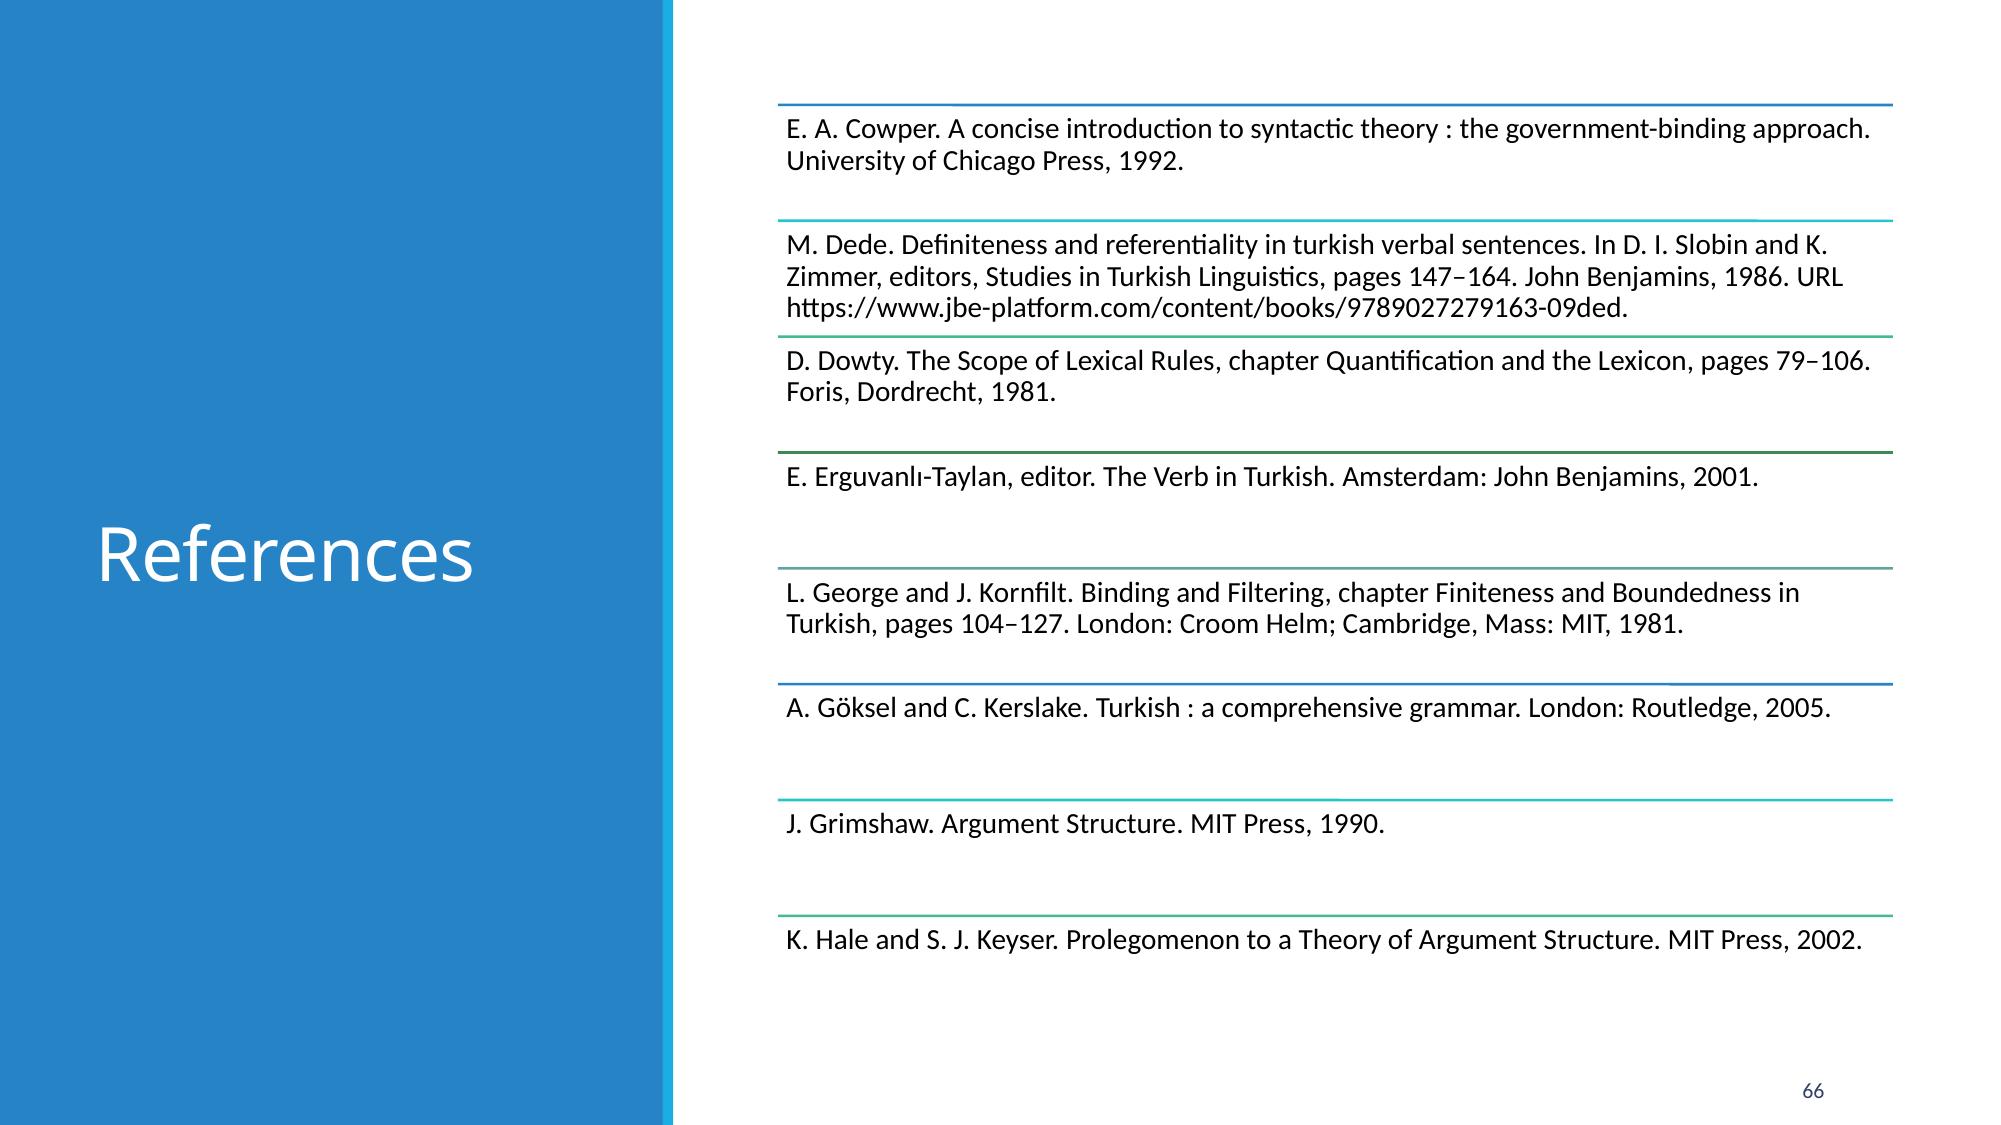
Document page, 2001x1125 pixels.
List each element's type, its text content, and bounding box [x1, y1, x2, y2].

text_box [0, 0, 661, 1125]
title References [80, 84, 587, 1032]
text_box [674, 0, 2000, 1125]
slide_number 66 [1660, 1059, 1840, 1120]
text_box [661, 0, 674, 1125]
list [777, 104, 1894, 1033]
